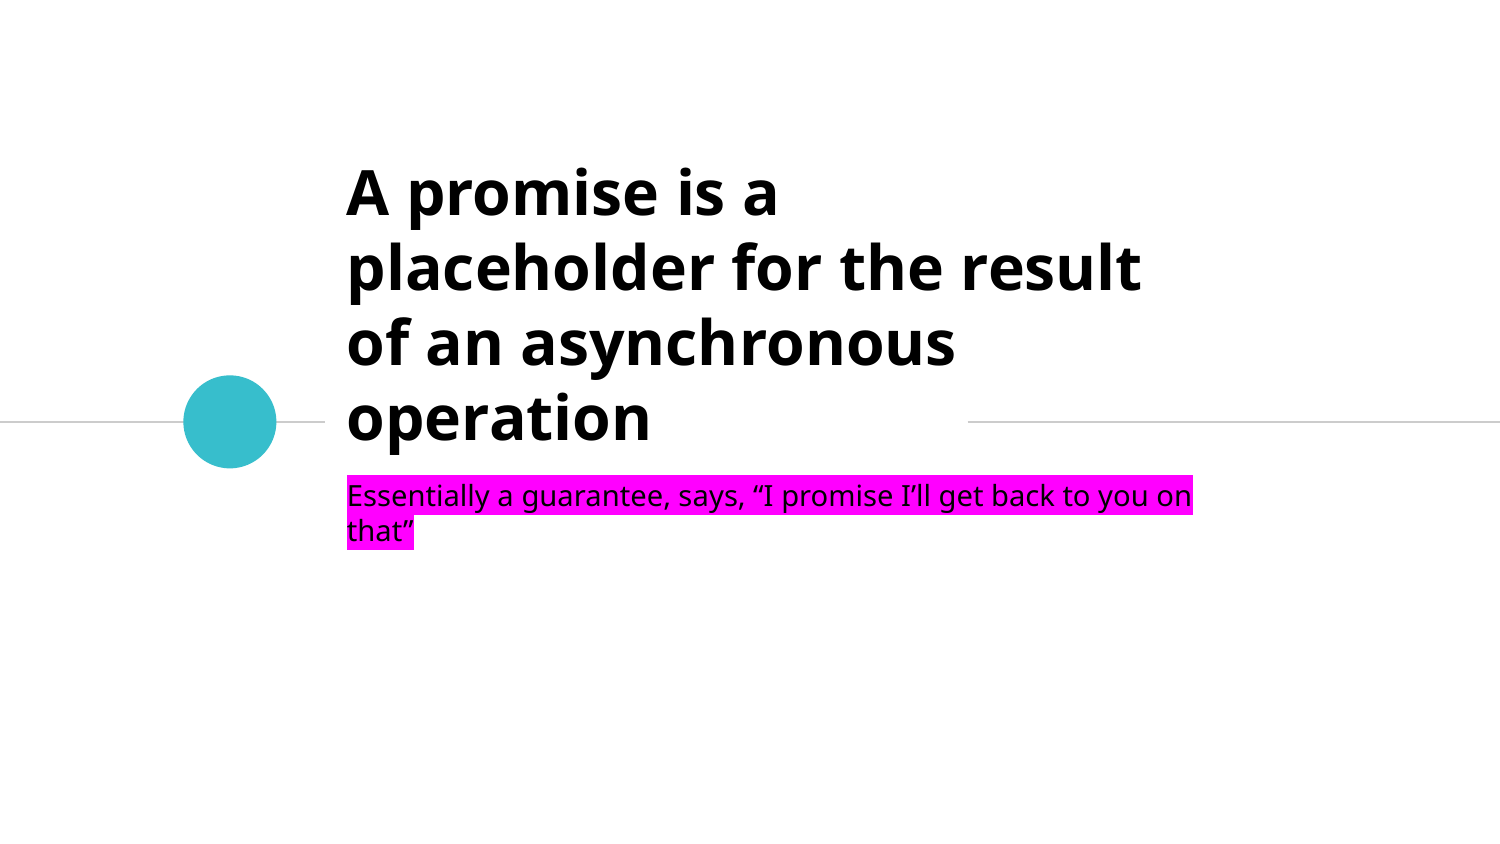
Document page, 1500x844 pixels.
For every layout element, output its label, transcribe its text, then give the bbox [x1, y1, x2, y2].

subtitle Essentially a guarantee, says, “I promise I’ll get back to you on that” [331, 461, 1249, 591]
text_box [186, 375, 276, 468]
title A promise is a placeholder for the result of an asynchronous operation [331, 277, 1173, 461]
